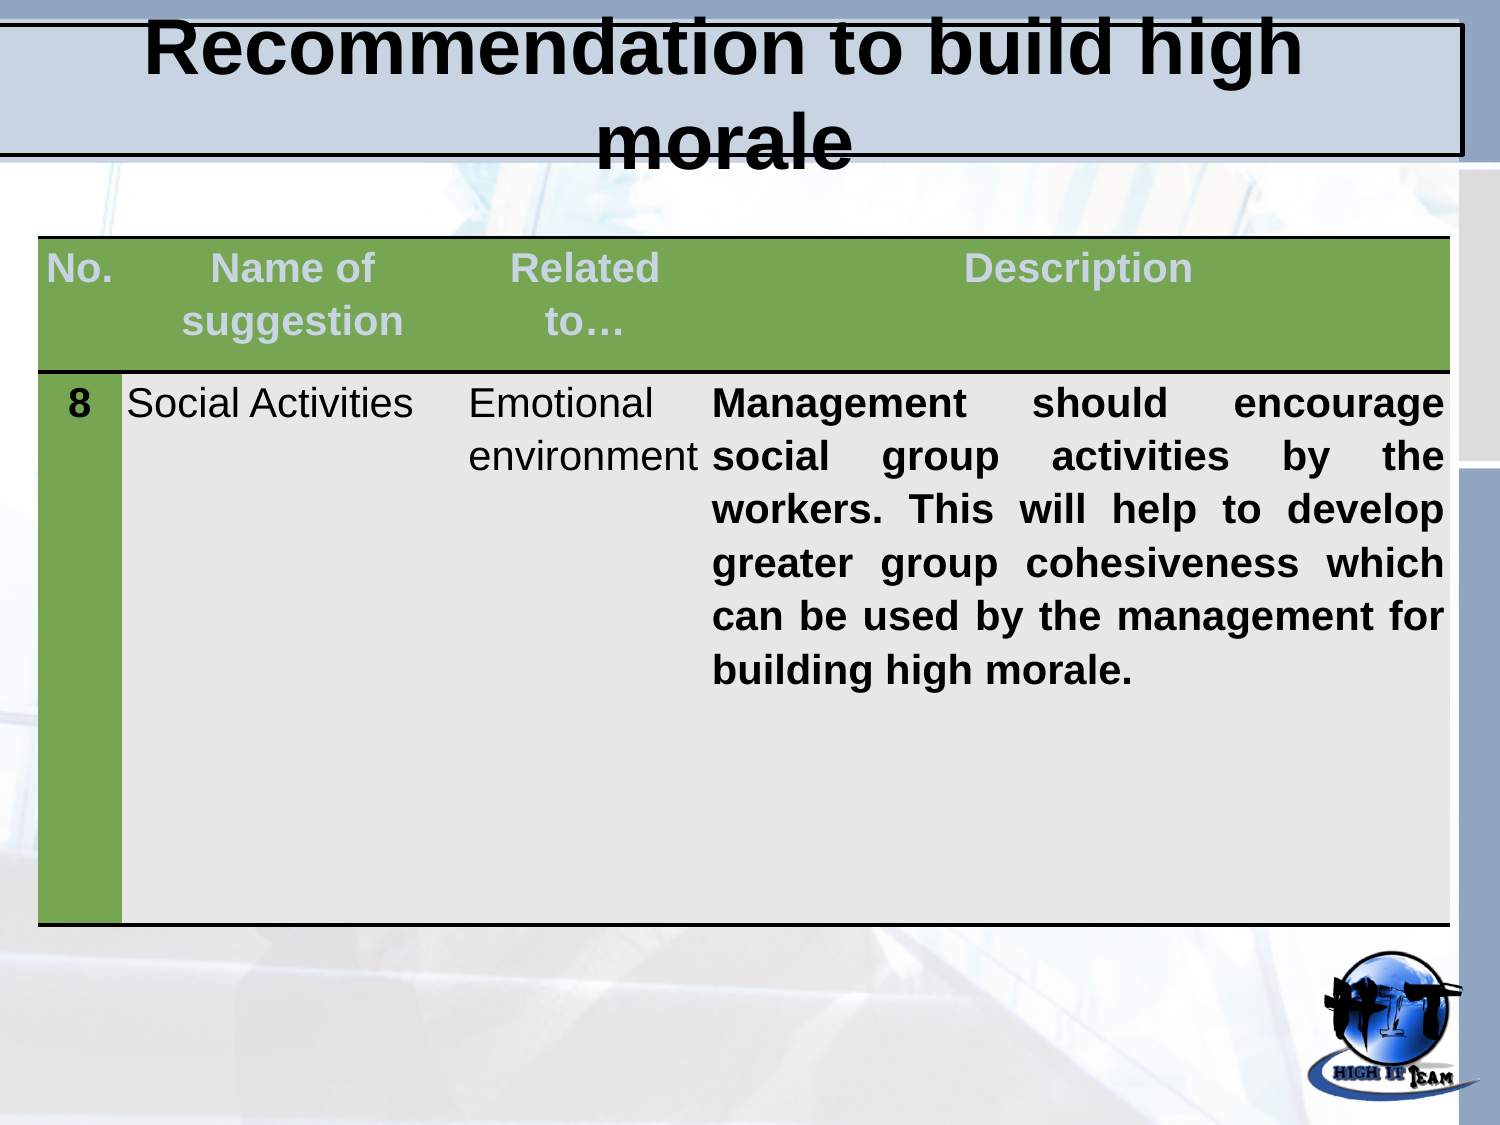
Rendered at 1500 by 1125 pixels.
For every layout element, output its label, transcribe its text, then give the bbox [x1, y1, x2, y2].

table_cell Social Activities [122, 374, 464, 923]
table_header Name of suggestion [122, 239, 464, 370]
table_header No. [38, 239, 122, 370]
table_header Related to… [464, 239, 707, 370]
table_cell Management should encourage social group activities by the workers. This will help to develop greater group cohesiveness which can be used by the management for building high morale. [707, 374, 1450, 923]
table_cell 8 [38, 374, 122, 923]
table_cell Emotional environment [464, 374, 707, 923]
title Recommendation to build high morale [0, 23, 1465, 157]
table_header Description [707, 239, 1450, 370]
picture [0, 163, 1500, 1125]
